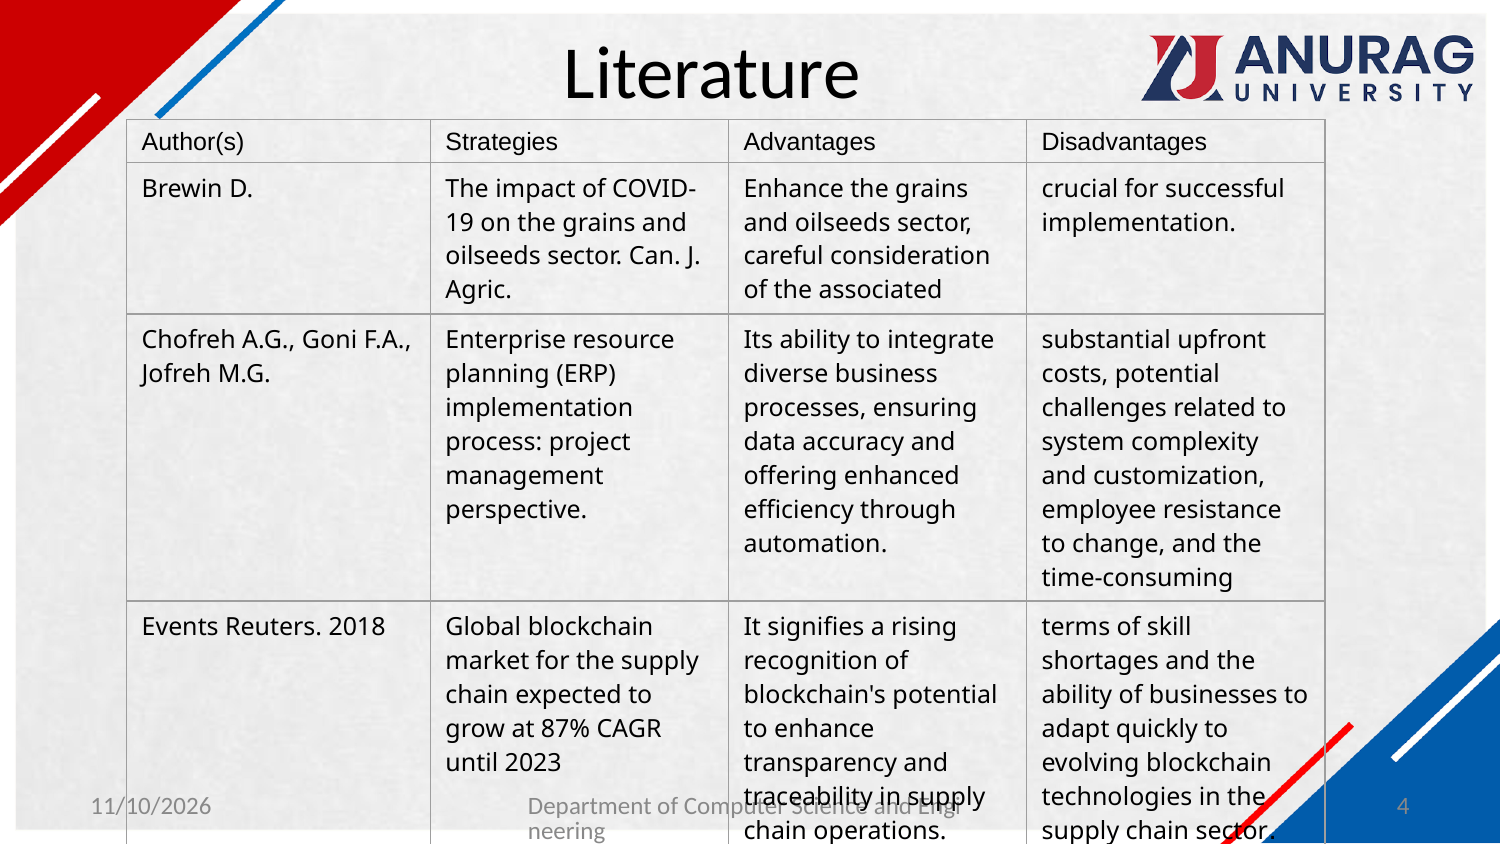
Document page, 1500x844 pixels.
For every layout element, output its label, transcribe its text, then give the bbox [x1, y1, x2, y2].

table_cell Global blockchain market for the supply chain expected to grow at 87% CAGR until 2023 [431, 602, 728, 844]
slide_number 4 [1326, 782, 1425, 827]
table_cell The impact of COVID-19 on the grains and oilseeds sector. Can. J. Agric. [431, 163, 728, 313]
table_cell substantial upfront costs, potential challenges related to system complexity and customization, employee resistance to change, and the time-consuming [1027, 315, 1324, 600]
table_cell It signifies a rising recognition of blockchain's potential to enhance transparency and traceability in supply chain operations. [729, 602, 1026, 844]
table_header Advantages [729, 120, 1026, 162]
table_cell terms of skill shortages and the ability of businesses to adapt quickly to evolving blockchain technologies in the supply chain sector. [1027, 602, 1324, 844]
table_header Author(s) [127, 120, 430, 162]
table_header Disadvantages [1027, 120, 1324, 162]
table_cell Its ability to integrate diverse business processes, ensuring data accuracy and offering enhanced efficiency through automation. [729, 315, 1026, 600]
table_cell Chofreh A.G., Goni F.A., Jofreh M.G. [127, 315, 430, 600]
table_cell Brewin D. [127, 163, 430, 313]
table_cell Events Reuters. 2018 [127, 602, 430, 844]
title Literature [218, 16, 1223, 119]
footer Department of Computer Science and Engineering [512, 782, 988, 827]
table_header Strategies [431, 120, 728, 162]
table_cell crucial for successful implementation. [1027, 163, 1324, 313]
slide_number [75, 782, 425, 827]
picture [0, 0, 1500, 844]
table_cell Enterprise resource planning (ERP) implementation process: project management perspective. [431, 315, 728, 600]
table_cell Enhance the grains and oilseeds sector, careful consideration of the associated [729, 163, 1026, 313]
